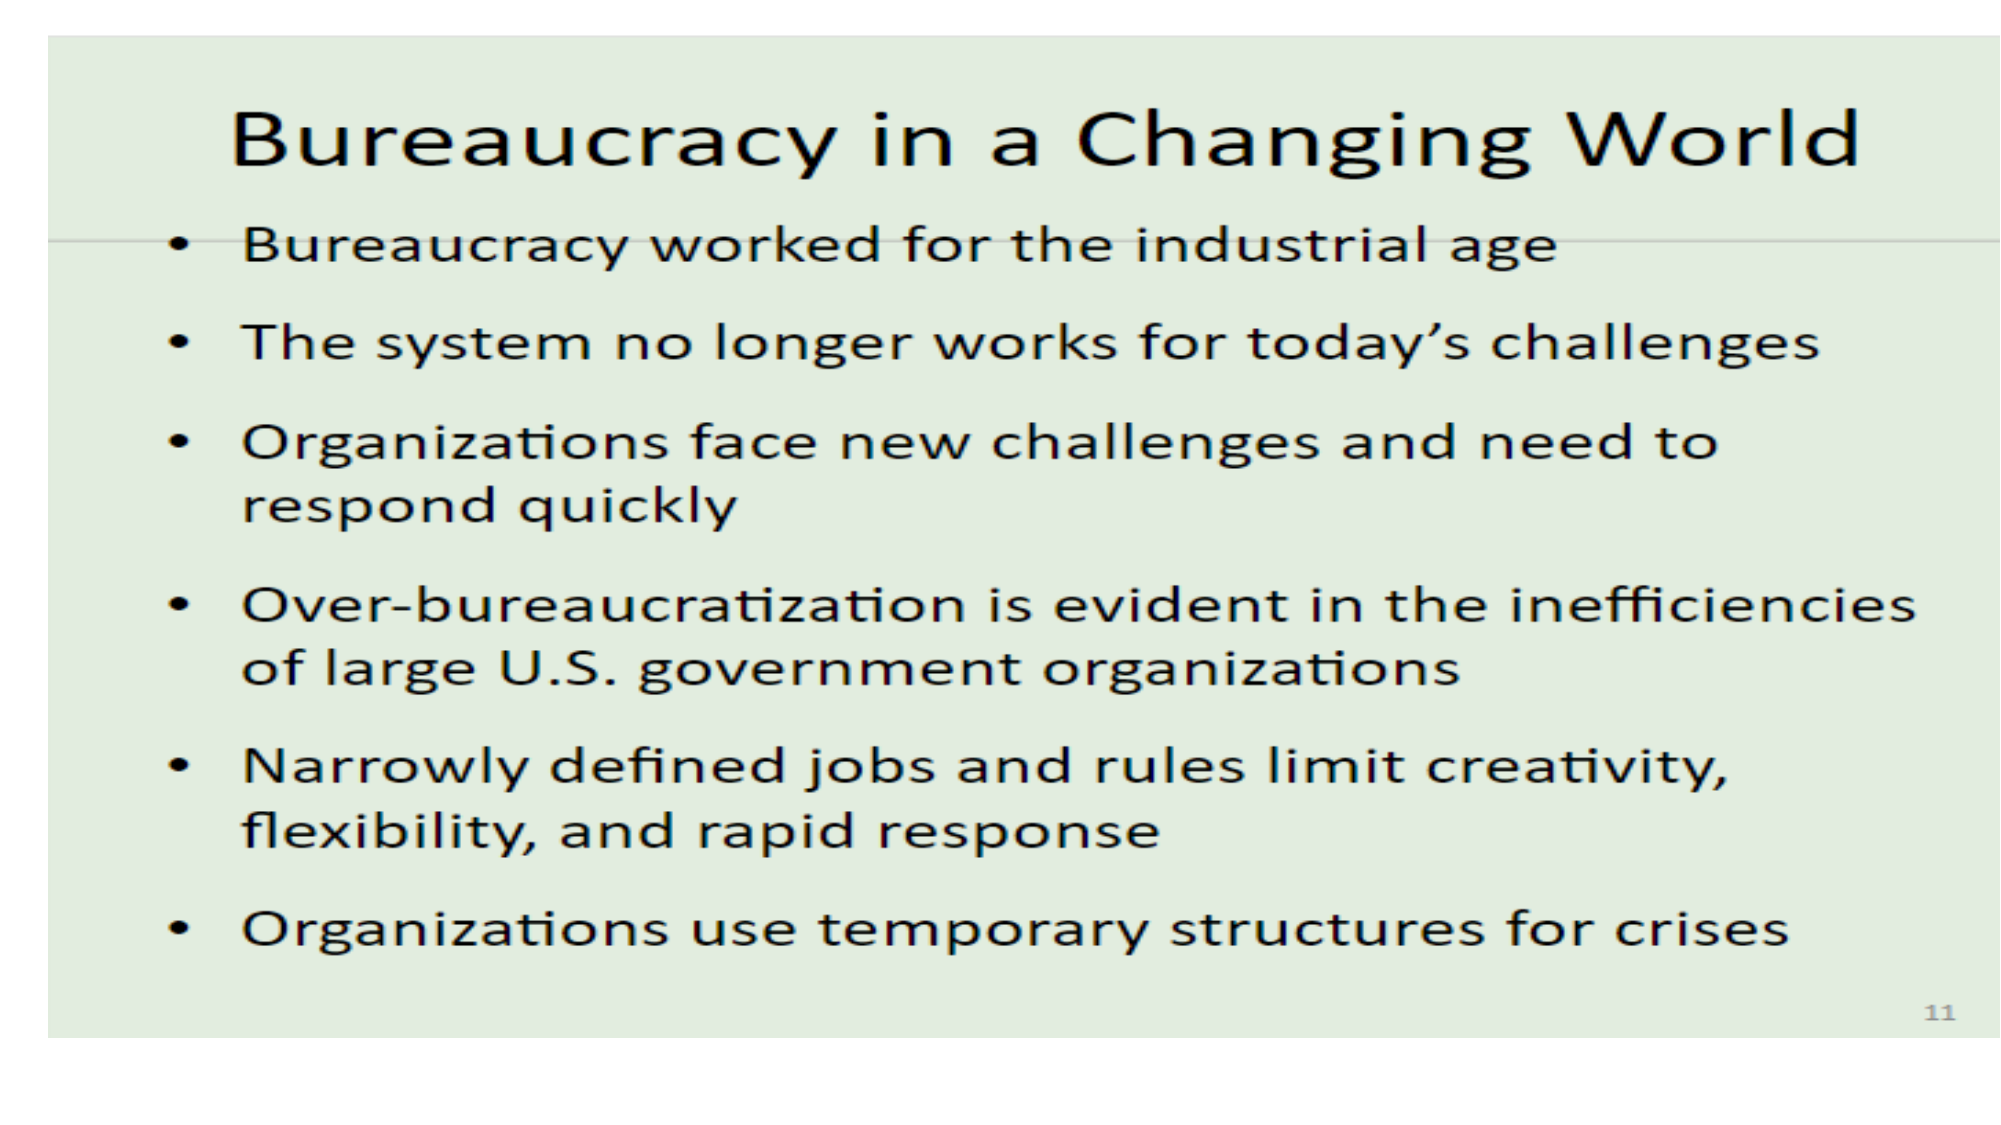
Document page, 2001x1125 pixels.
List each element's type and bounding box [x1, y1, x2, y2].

list [47, 34, 2000, 1038]
